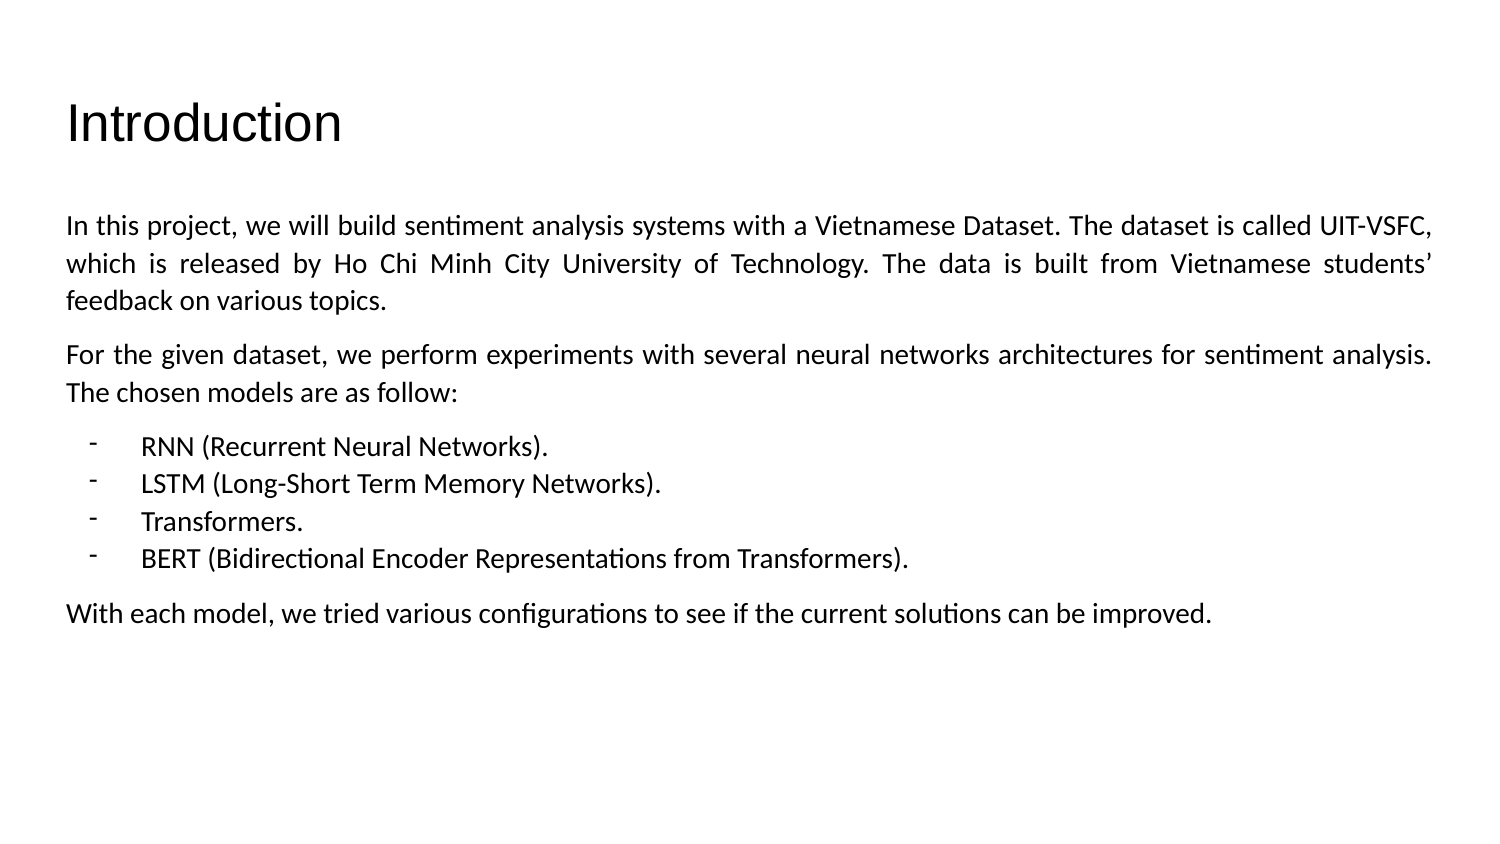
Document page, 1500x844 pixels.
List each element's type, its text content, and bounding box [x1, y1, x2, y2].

title Introduction [51, 72, 1449, 167]
list In this project, we will build sentiment analysis systems with a Vietnamese Dataset. The dataset is called UIT-VSFC, which is released by Ho Chi Minh City University of Technology. The data is built from Vietnamese students’ feedback on various topics. For the given dataset, we perform experiments with several neural networks architectures for sentiment analysis. The chosen models are as follow: RNN (Recurrent Neural Networks). LSTM (Long-Short Term Memory Networks). Transformers. BERT (Bidirectional Encoder Representations from Transformers). With each model, we tried various configurations to see if the current solutions can be improved. [51, 189, 1449, 750]
